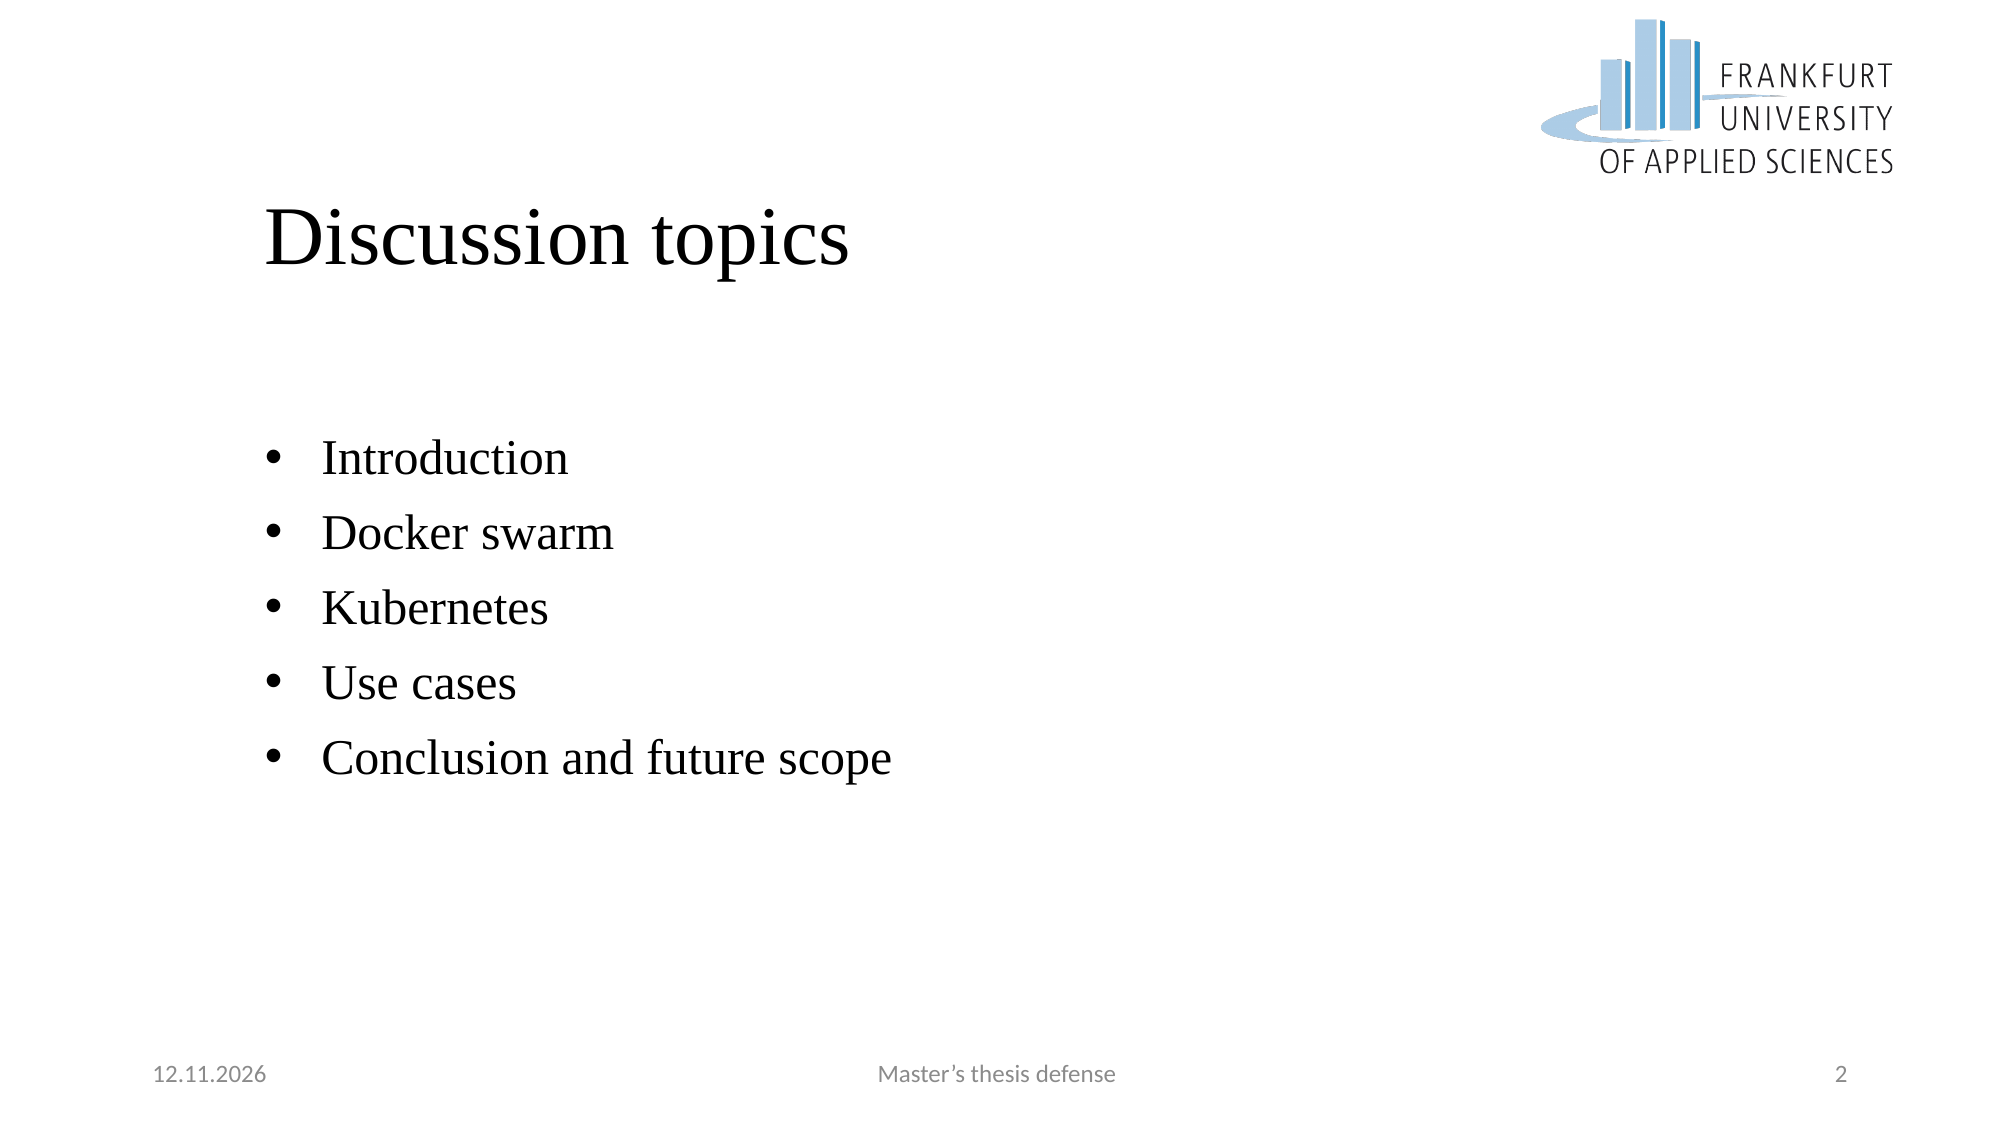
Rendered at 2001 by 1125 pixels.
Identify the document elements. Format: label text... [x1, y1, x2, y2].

footer Master’s thesis defense [662, 1042, 1338, 1103]
title Discussion topics [249, 185, 1750, 321]
picture [1509, 0, 1924, 209]
subtitle Introduction Docker swarm Kubernetes Use cases Conclusion and future scope [249, 424, 1750, 928]
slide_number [137, 1042, 588, 1103]
slide_number 2 [1412, 1042, 1863, 1103]
